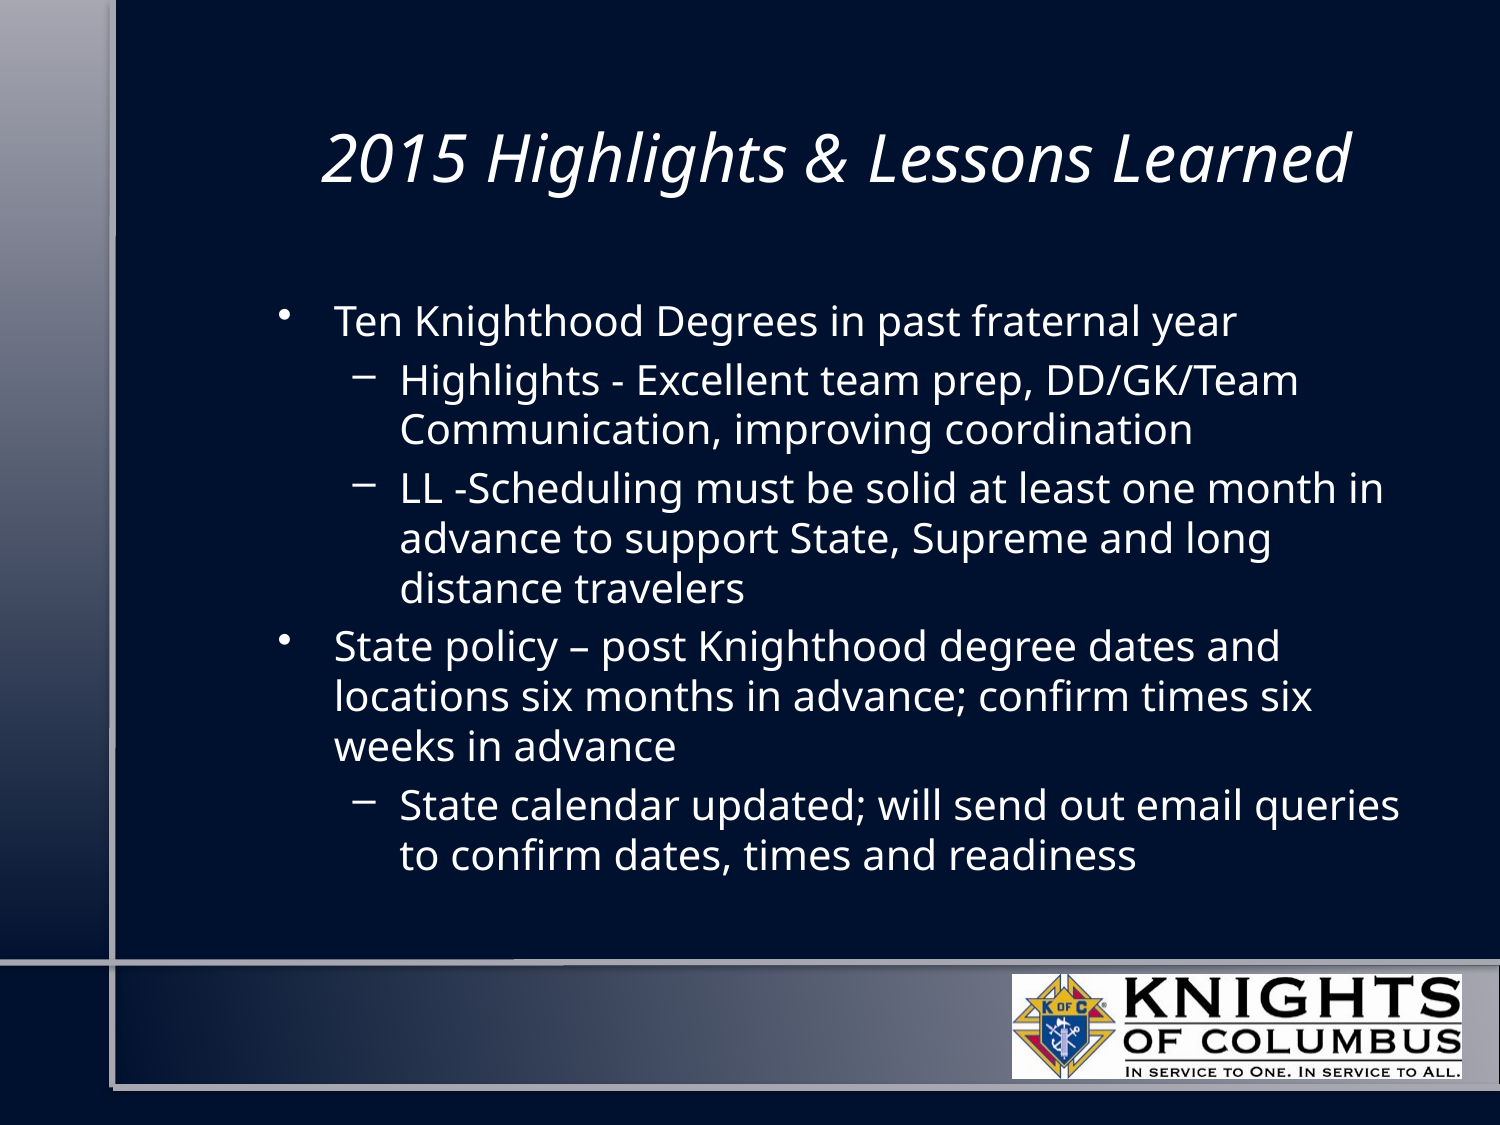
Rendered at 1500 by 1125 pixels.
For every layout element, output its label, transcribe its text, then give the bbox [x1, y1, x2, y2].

list Ten Knighthood Degrees in past fraternal year Highlights - Excellent team prep, DD/GK/Team Communication, improving coordination LL -Scheduling must be solid at least one month in advance to support State, Supreme and long distance travelers State policy – post Knighthood degree dates and locations six months in advance; confirm times six weeks in advance State calendar updated; will send out email queries to confirm dates, times and readiness [262, 287, 1426, 963]
picture [1012, 974, 1462, 1079]
title 2015 Highlights & Lessons Learned [249, 62, 1426, 251]
